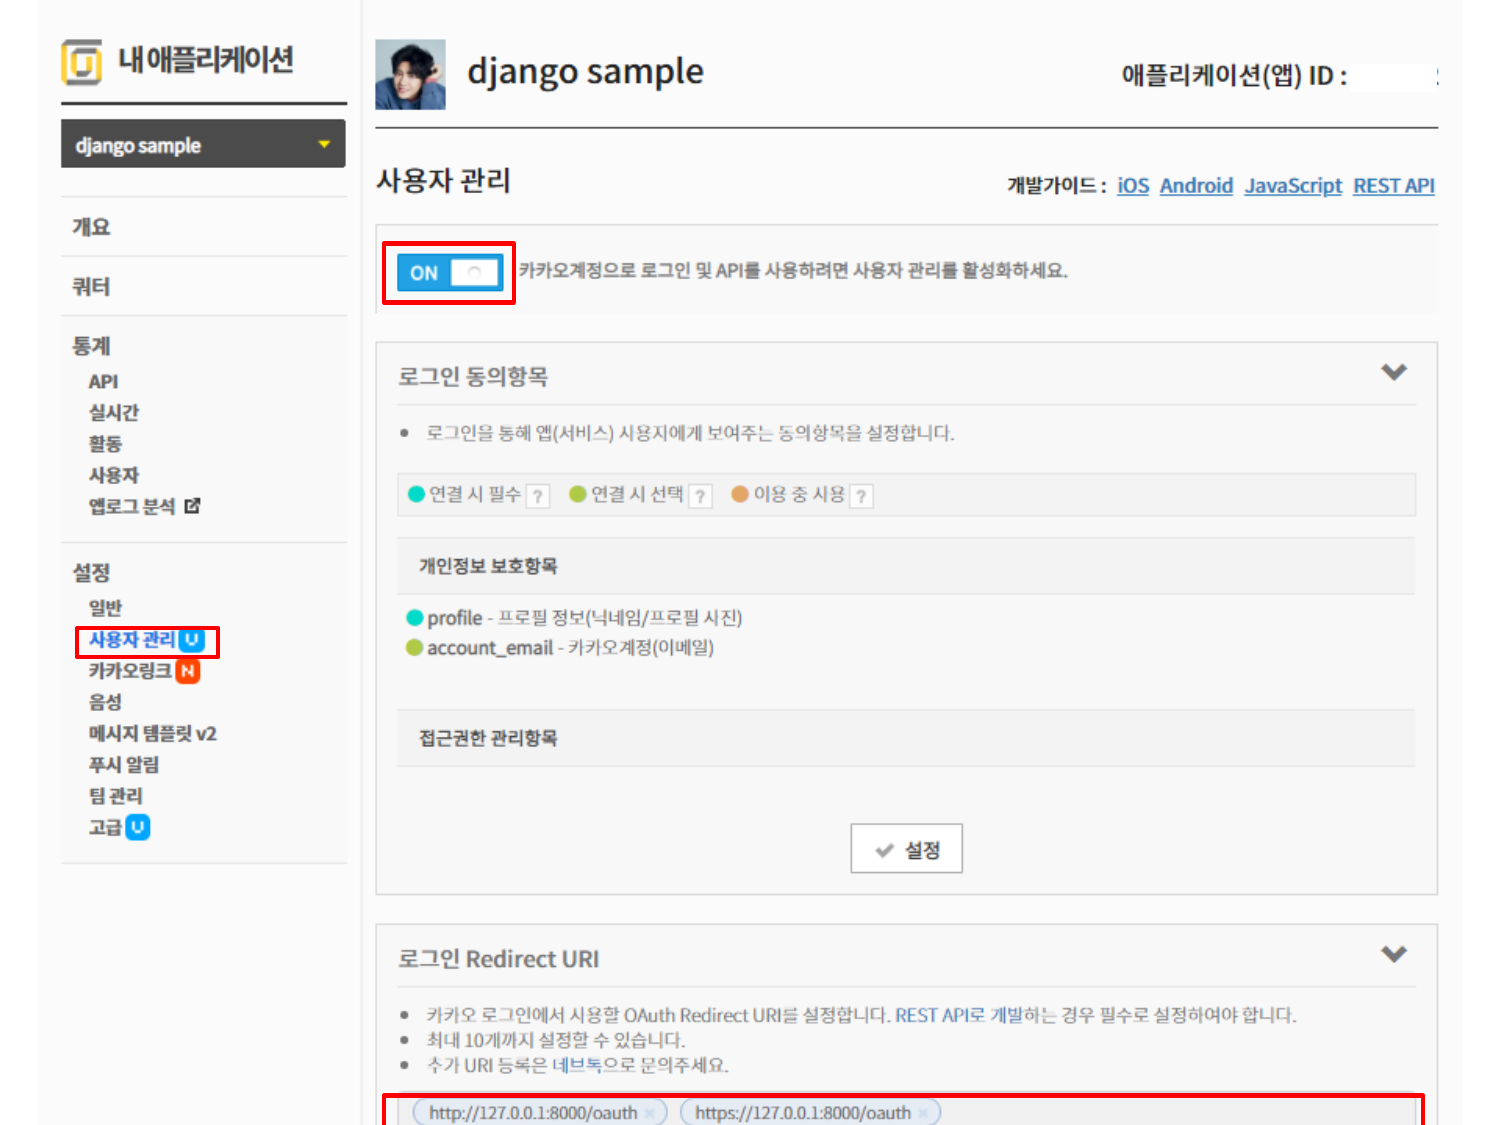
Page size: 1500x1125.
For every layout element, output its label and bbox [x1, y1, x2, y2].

text_box [37, 0, 1462, 1125]
